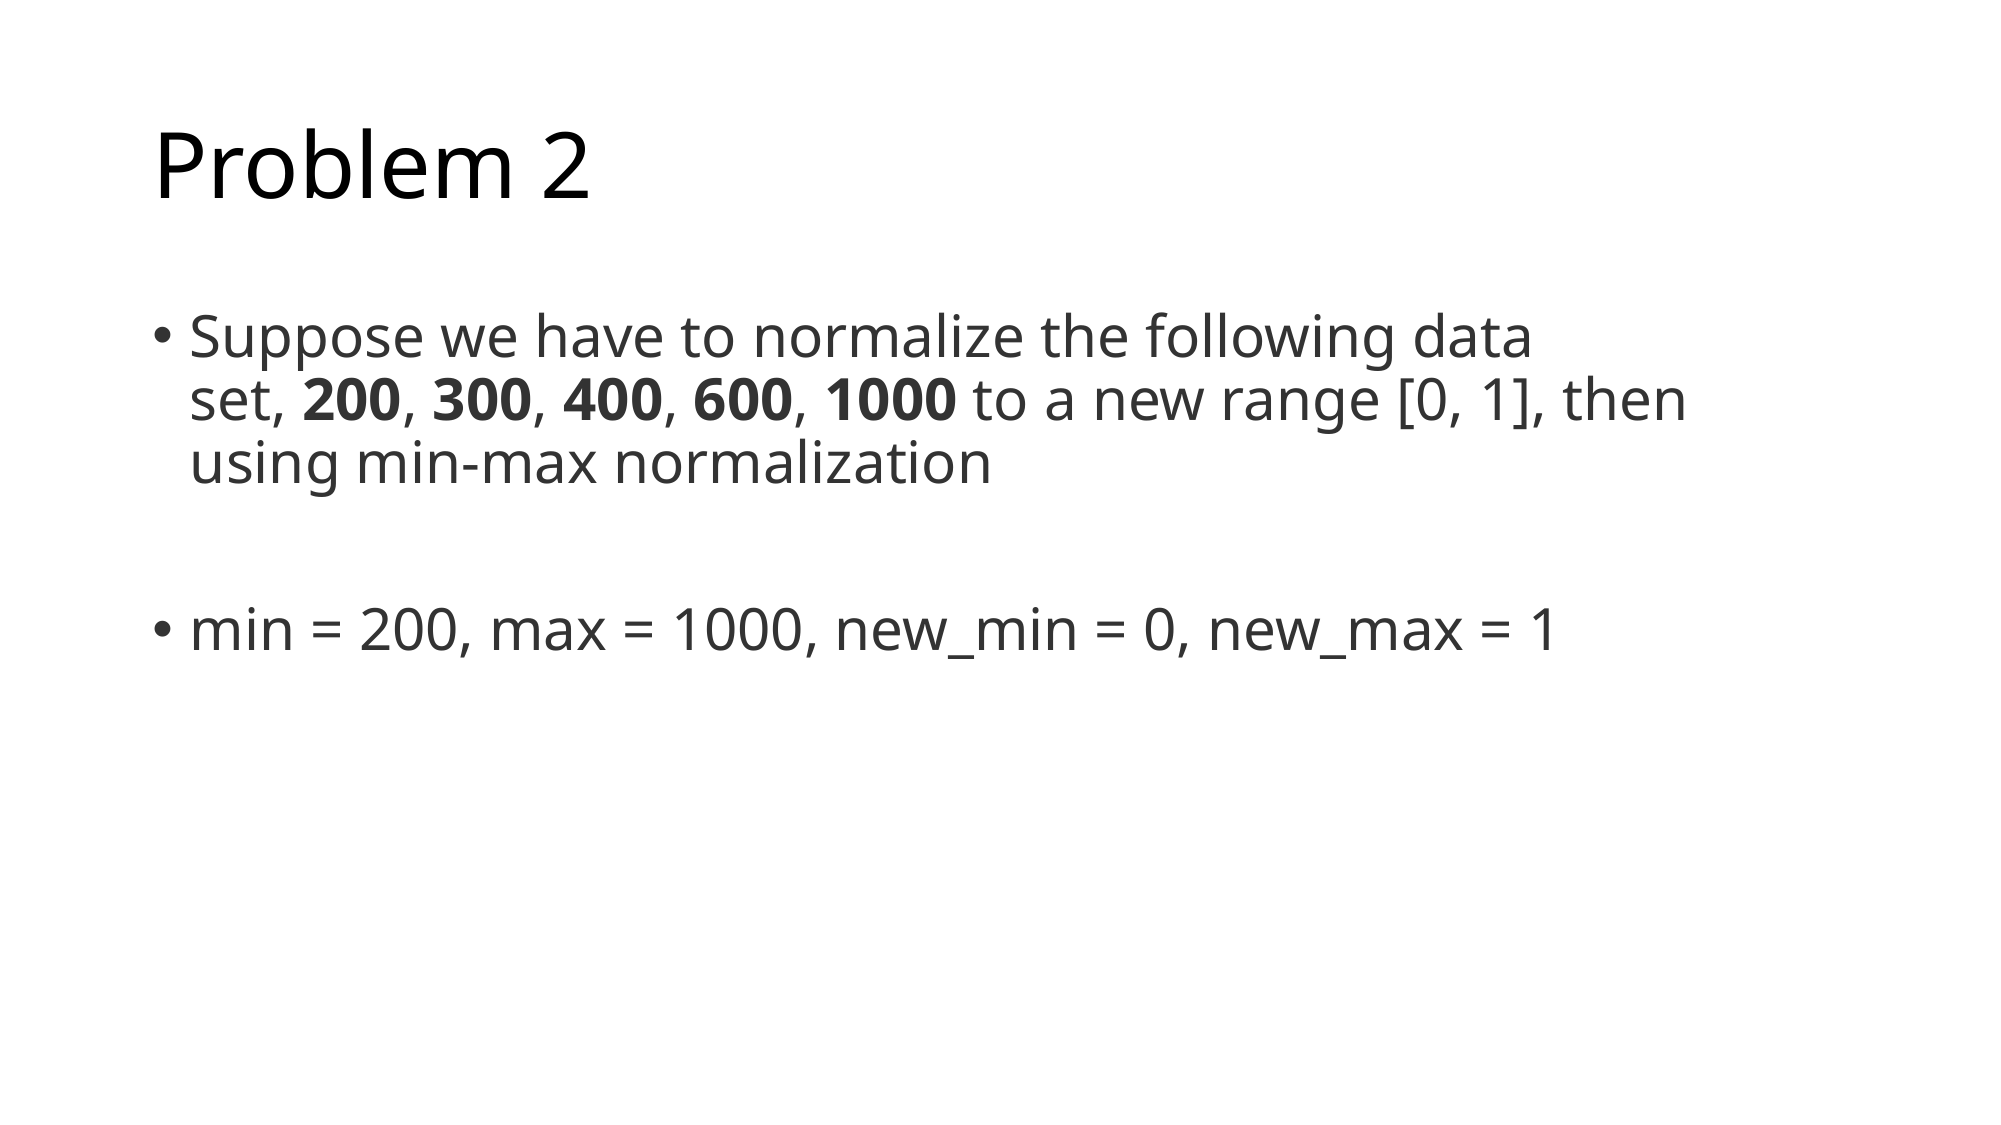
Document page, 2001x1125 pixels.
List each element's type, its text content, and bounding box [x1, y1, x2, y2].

title Problem 2 [137, 59, 1863, 278]
list Suppose we have to normalize the following data set, 200, 300, 400, 600, 1000 to a new range [0, 1], then using min-max normalization min = 200, max = 1000, new_min = 0, new_max = 1 [137, 299, 1863, 1014]
